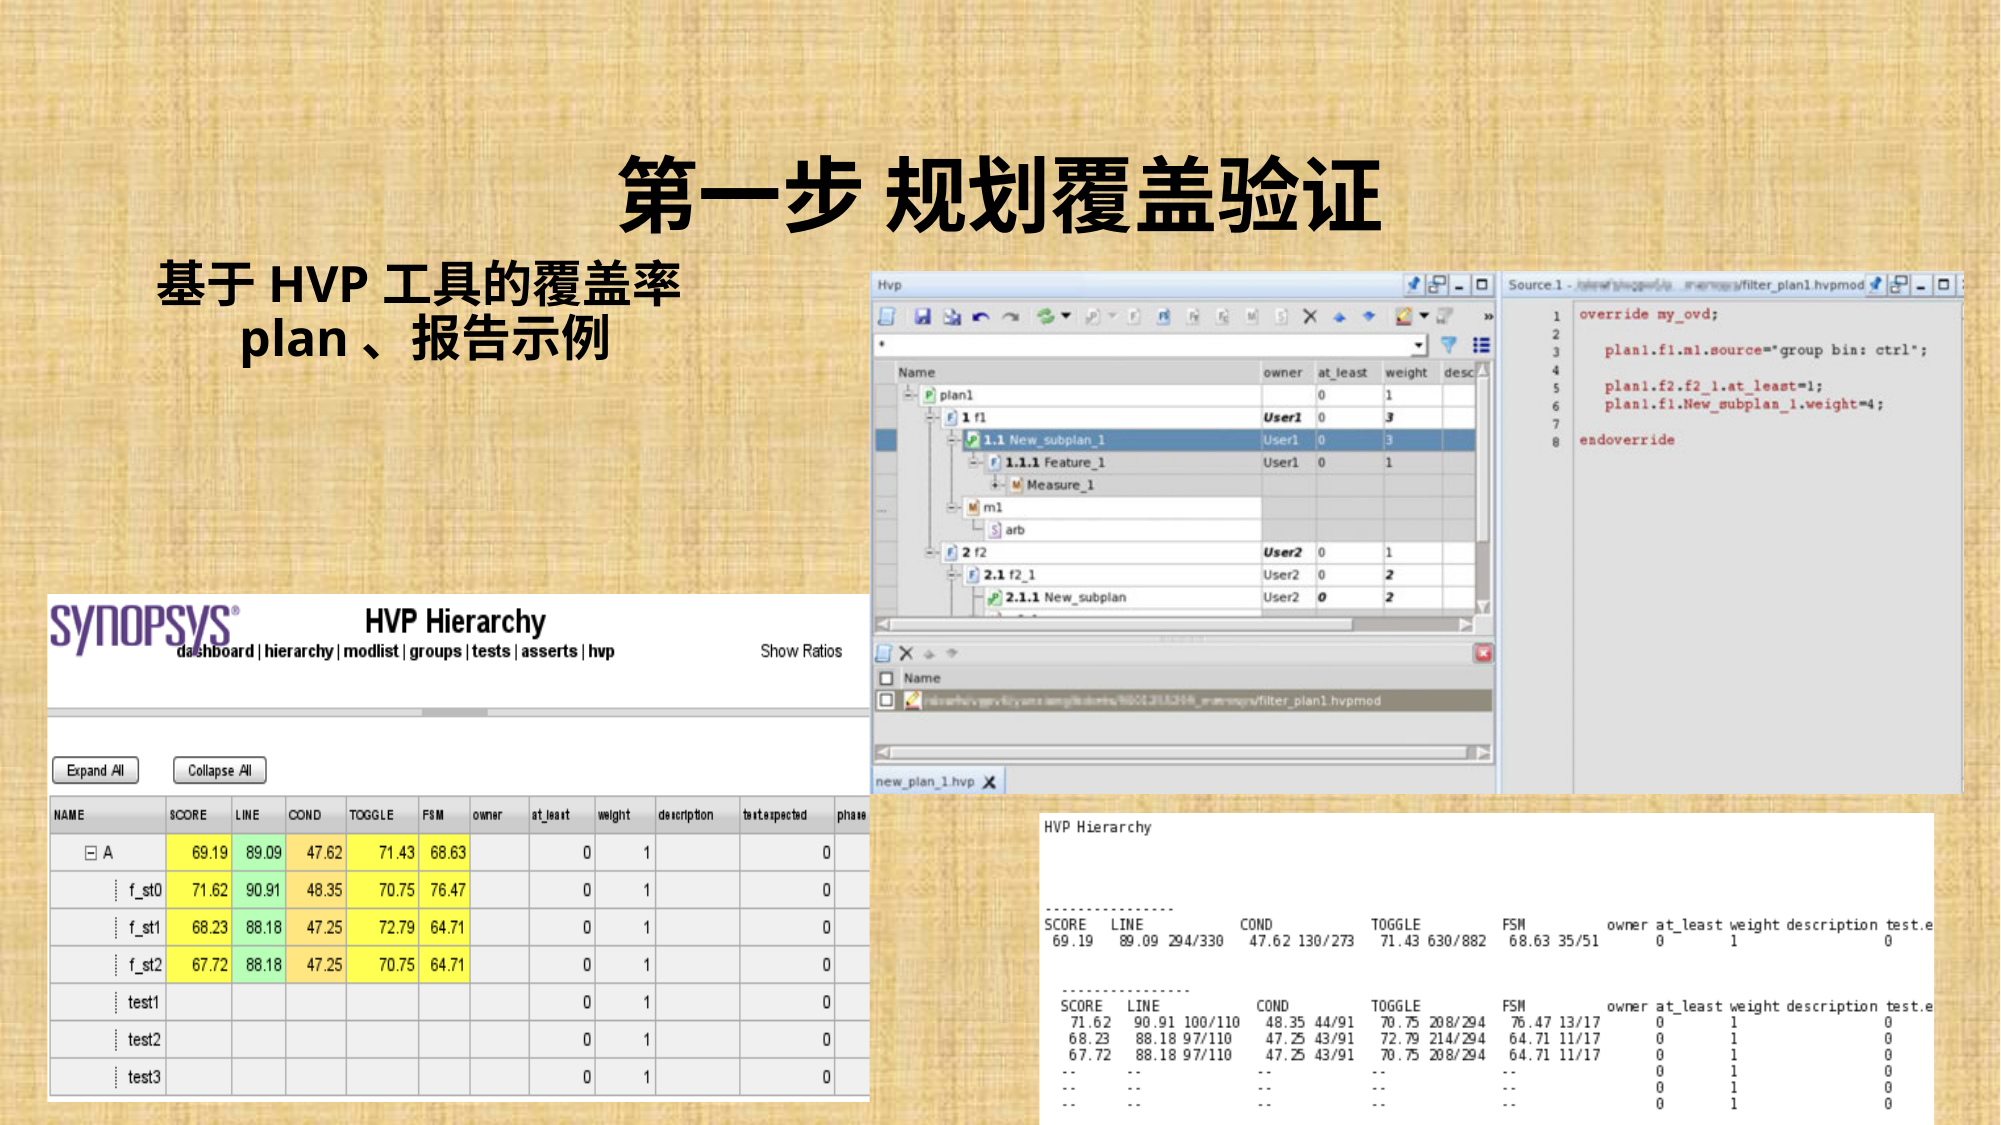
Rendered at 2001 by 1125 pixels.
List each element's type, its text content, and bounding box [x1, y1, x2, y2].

picture [0, 0, 2001, 1125]
subtitle 基于HVP工具的覆盖率plan、报告示例 [100, 251, 750, 594]
title 第一步 规划覆盖验证 [249, 75, 1750, 252]
